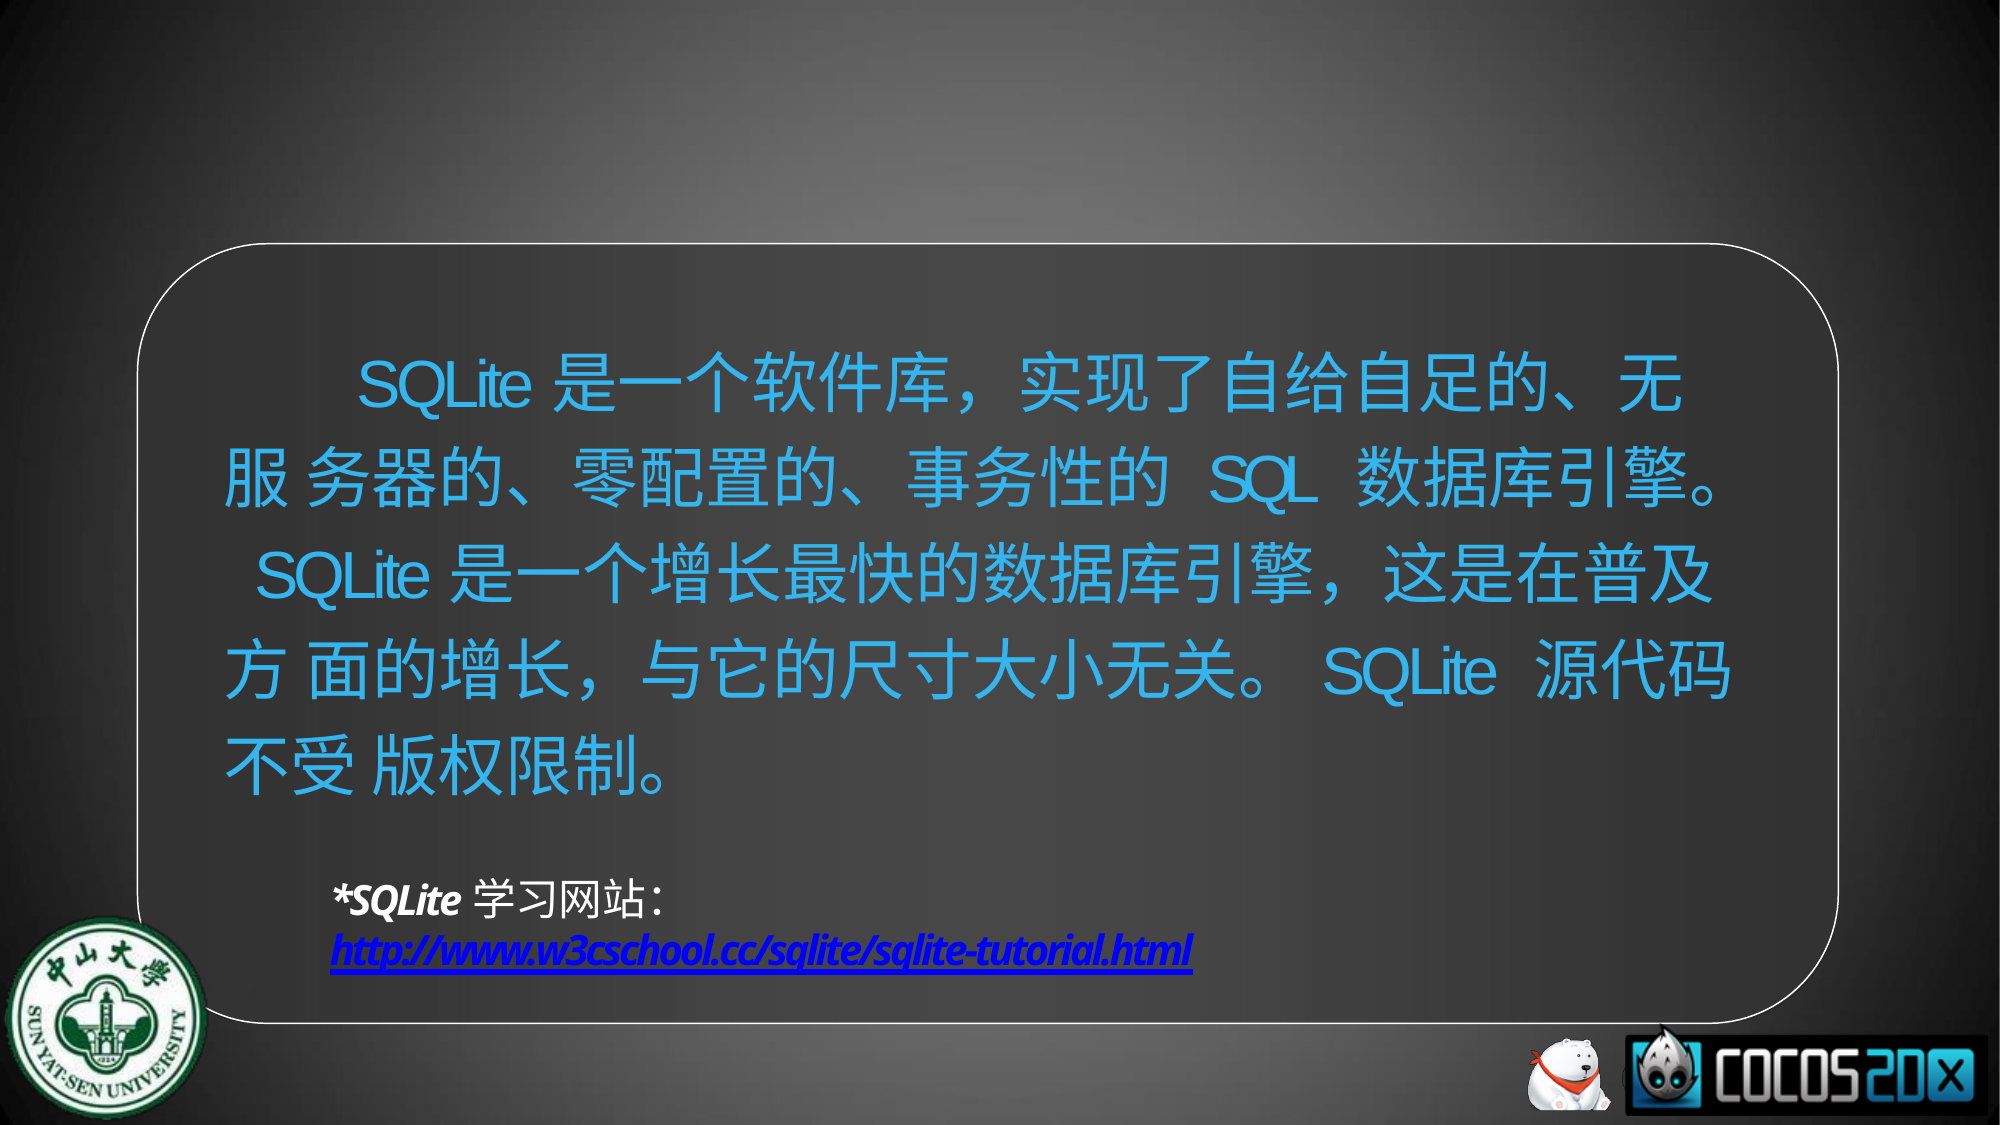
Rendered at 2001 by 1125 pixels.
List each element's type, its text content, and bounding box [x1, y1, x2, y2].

text_box [0, 905, 260, 1125]
text_box [137, 243, 1839, 1024]
text_box [137, 243, 258, 361]
text_box [1718, 243, 1839, 364]
text_box [1519, 1034, 1625, 1115]
text_box [1727, 903, 1839, 1023]
text_box SQLite是一个软件库，实现了自给自足的、无服 务器的、零配置的、事务性的 SQL 数据库引擎。 SQLite是一个增长最快的数据库引擎，这是在普及方 面的增长，与它的尺寸大小无关。SQLite 源代码不受 版权限制。 [221, 322, 1746, 804]
text_box [1625, 1023, 1989, 1116]
picture [0, 0, 2000, 1125]
text_box *SQLite学习网站：http://www.w3cschool.cc/sqlite/sqlite-tutorial.html [327, 869, 1553, 982]
